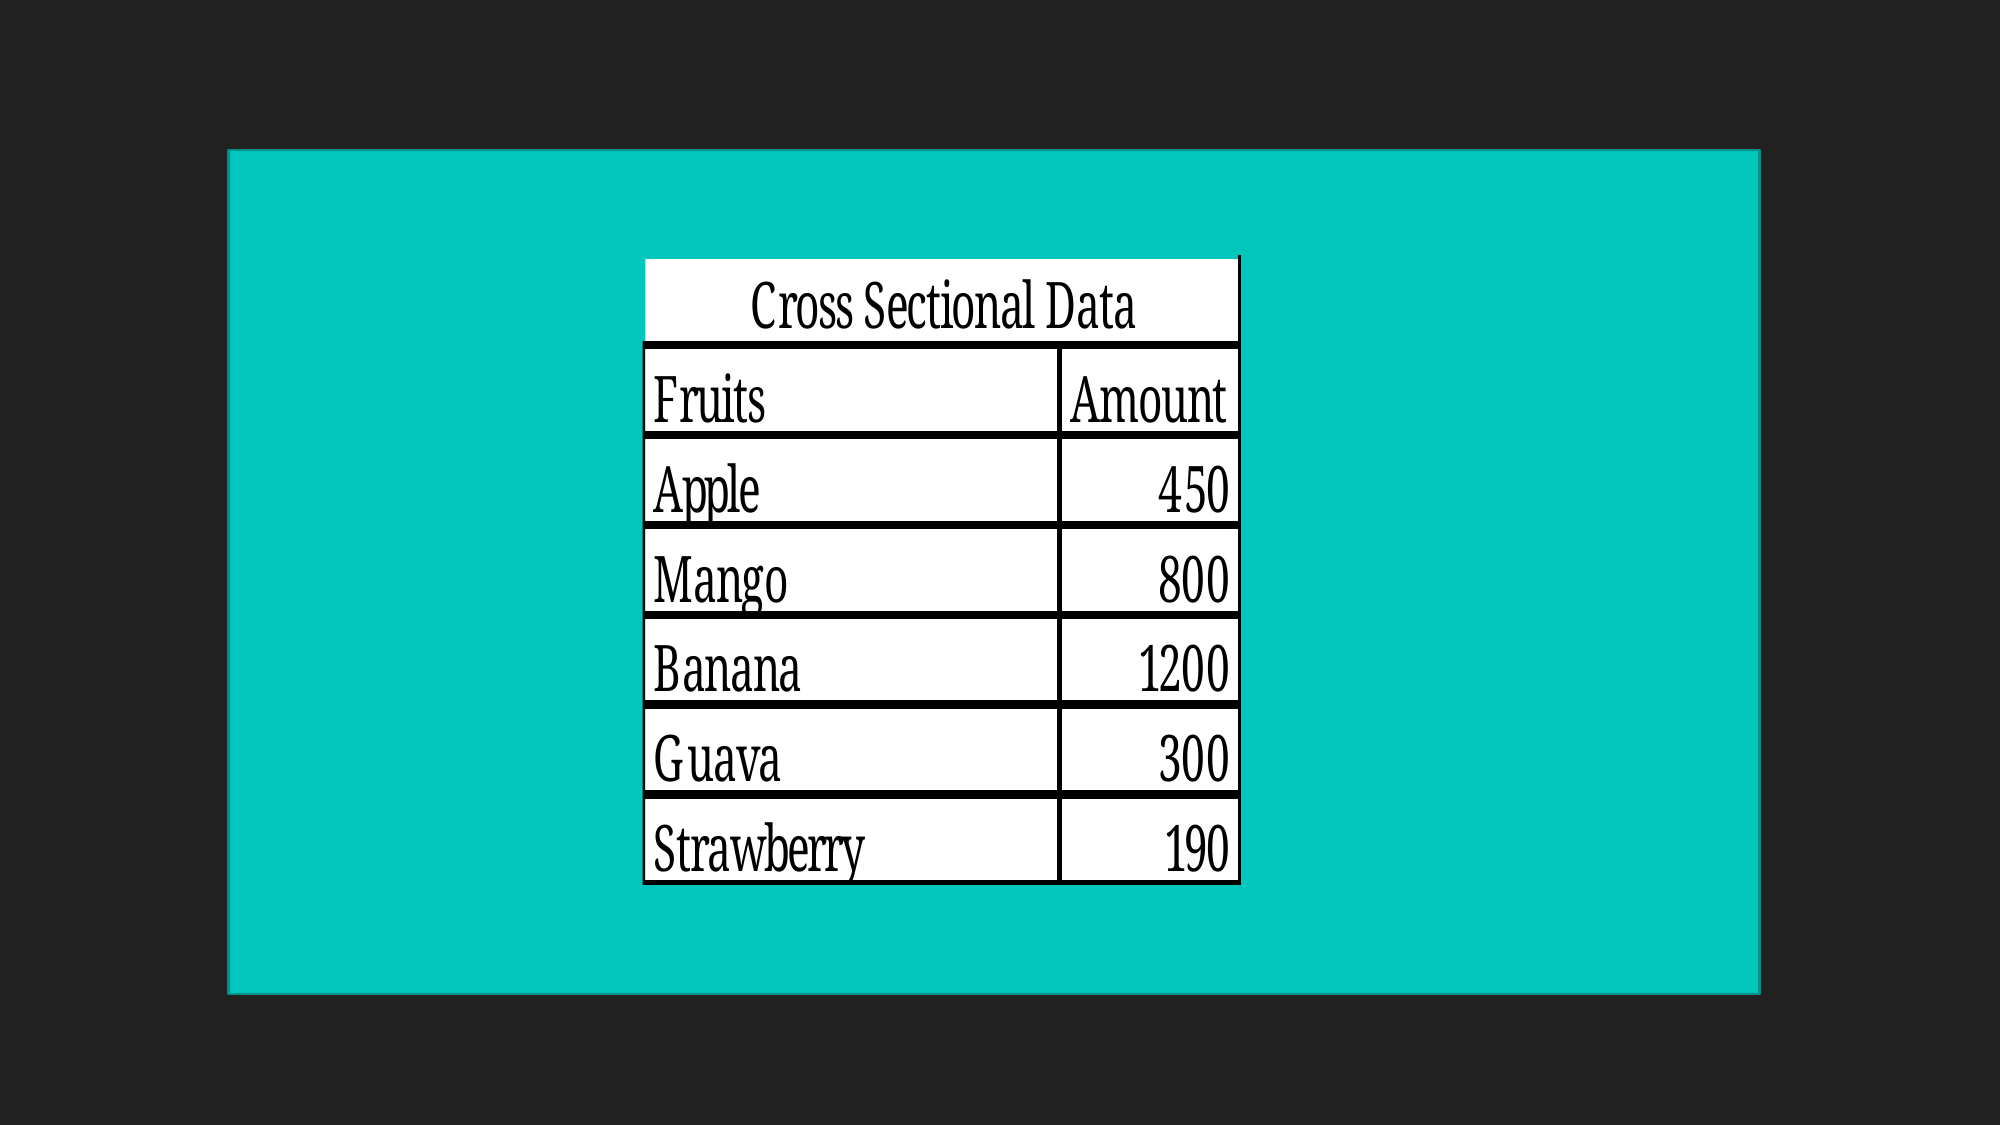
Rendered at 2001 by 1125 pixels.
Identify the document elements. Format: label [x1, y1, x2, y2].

text_box [227, 149, 1761, 995]
picture [642, 254, 1245, 890]
